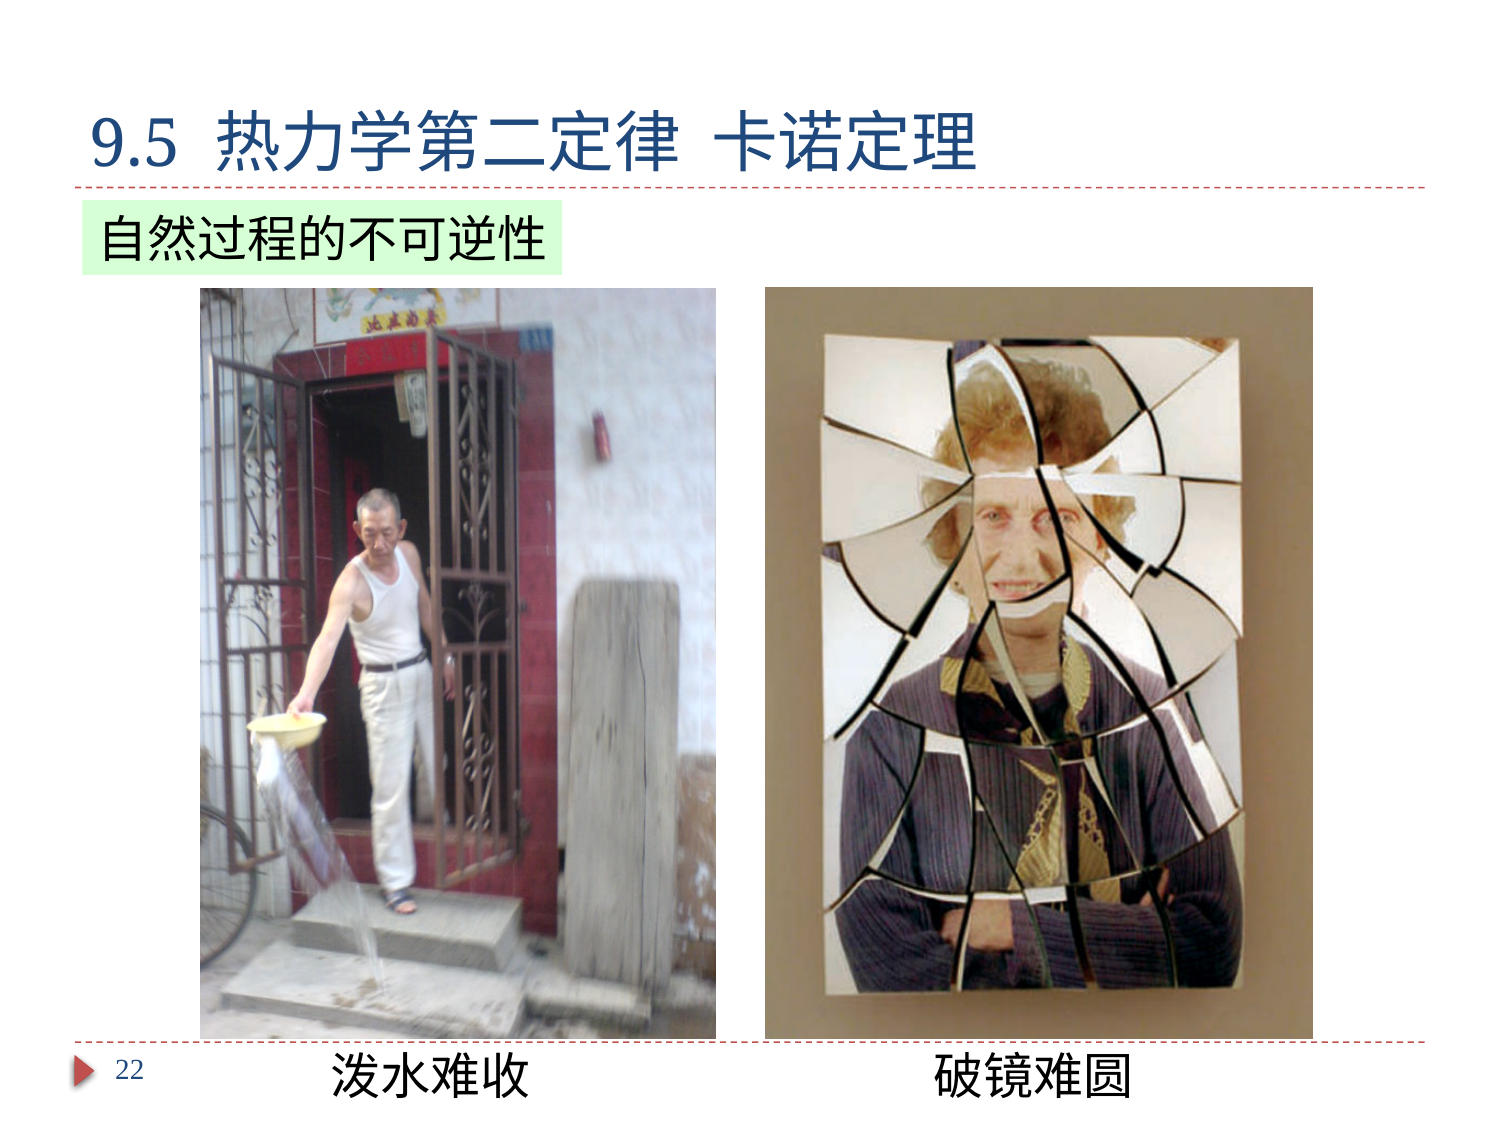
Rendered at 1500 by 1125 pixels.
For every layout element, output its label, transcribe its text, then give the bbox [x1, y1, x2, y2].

title 9.5 热力学第二定律 卡诺定理 [75, 37, 1425, 188]
text_box 泼水难收 [315, 1051, 563, 1113]
text_box 破镜难圆 [918, 1052, 1213, 1113]
picture [764, 287, 1313, 1039]
text_box 自然过程的不可逆性 [82, 200, 563, 275]
picture [199, 288, 717, 1040]
slide_number 22 [100, 1042, 315, 1103]
